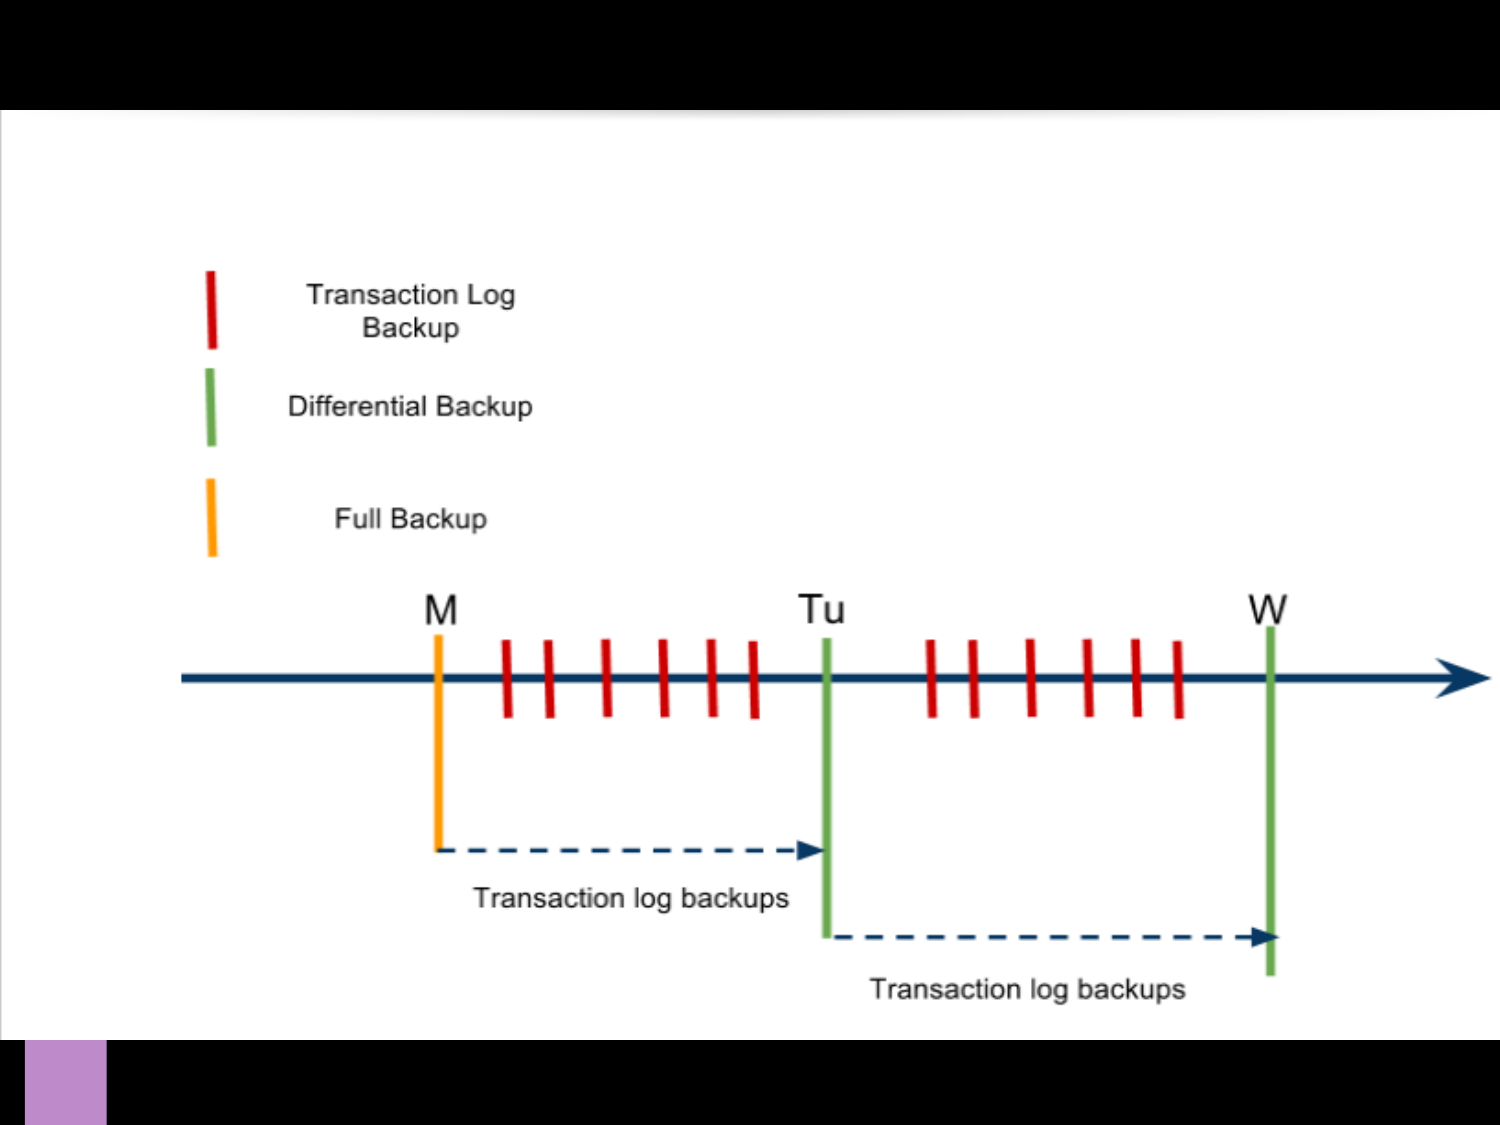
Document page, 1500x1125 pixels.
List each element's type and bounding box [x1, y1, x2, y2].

picture [0, 109, 1500, 1041]
